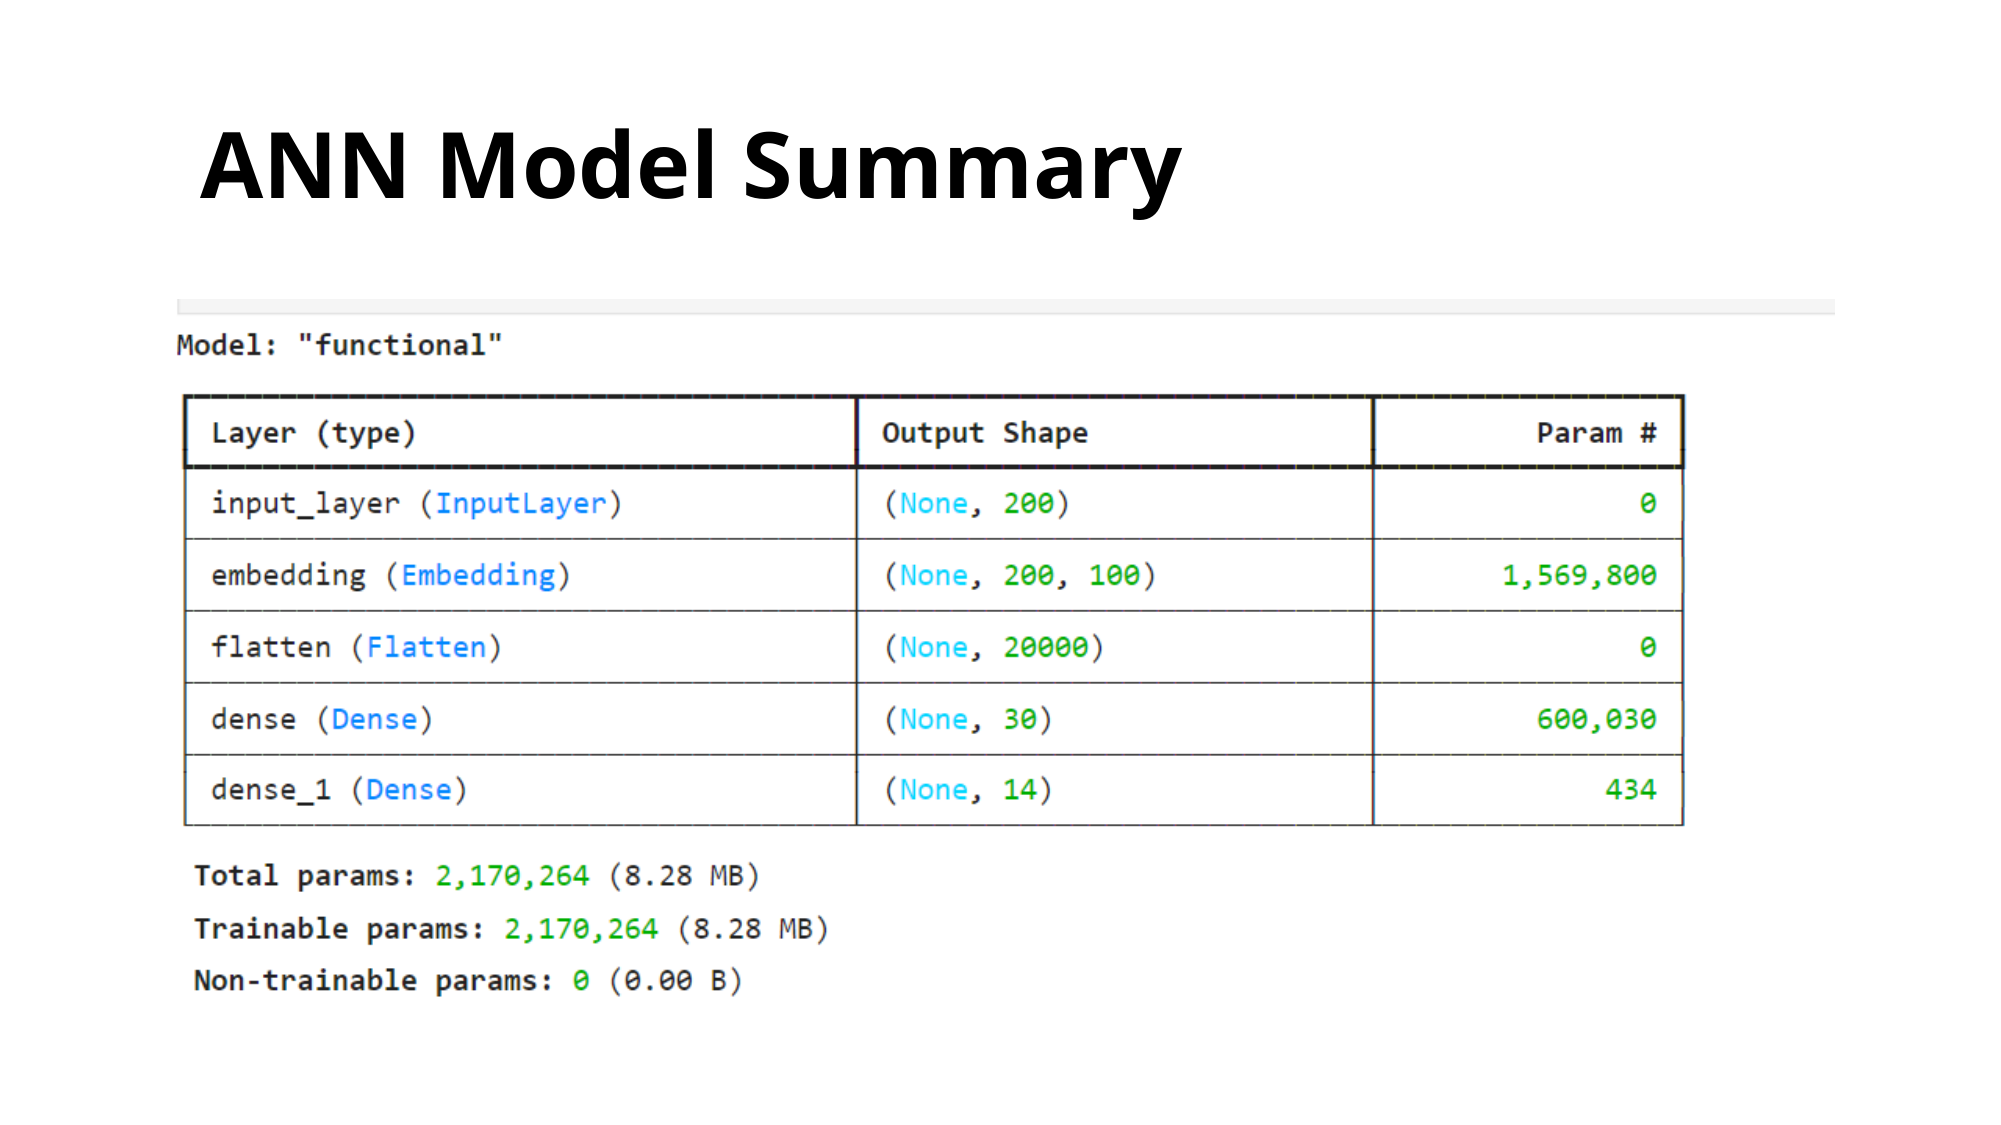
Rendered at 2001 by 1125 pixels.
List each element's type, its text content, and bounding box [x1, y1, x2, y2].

title ANN Model Summary [137, 59, 1863, 278]
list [165, 299, 1835, 1014]
